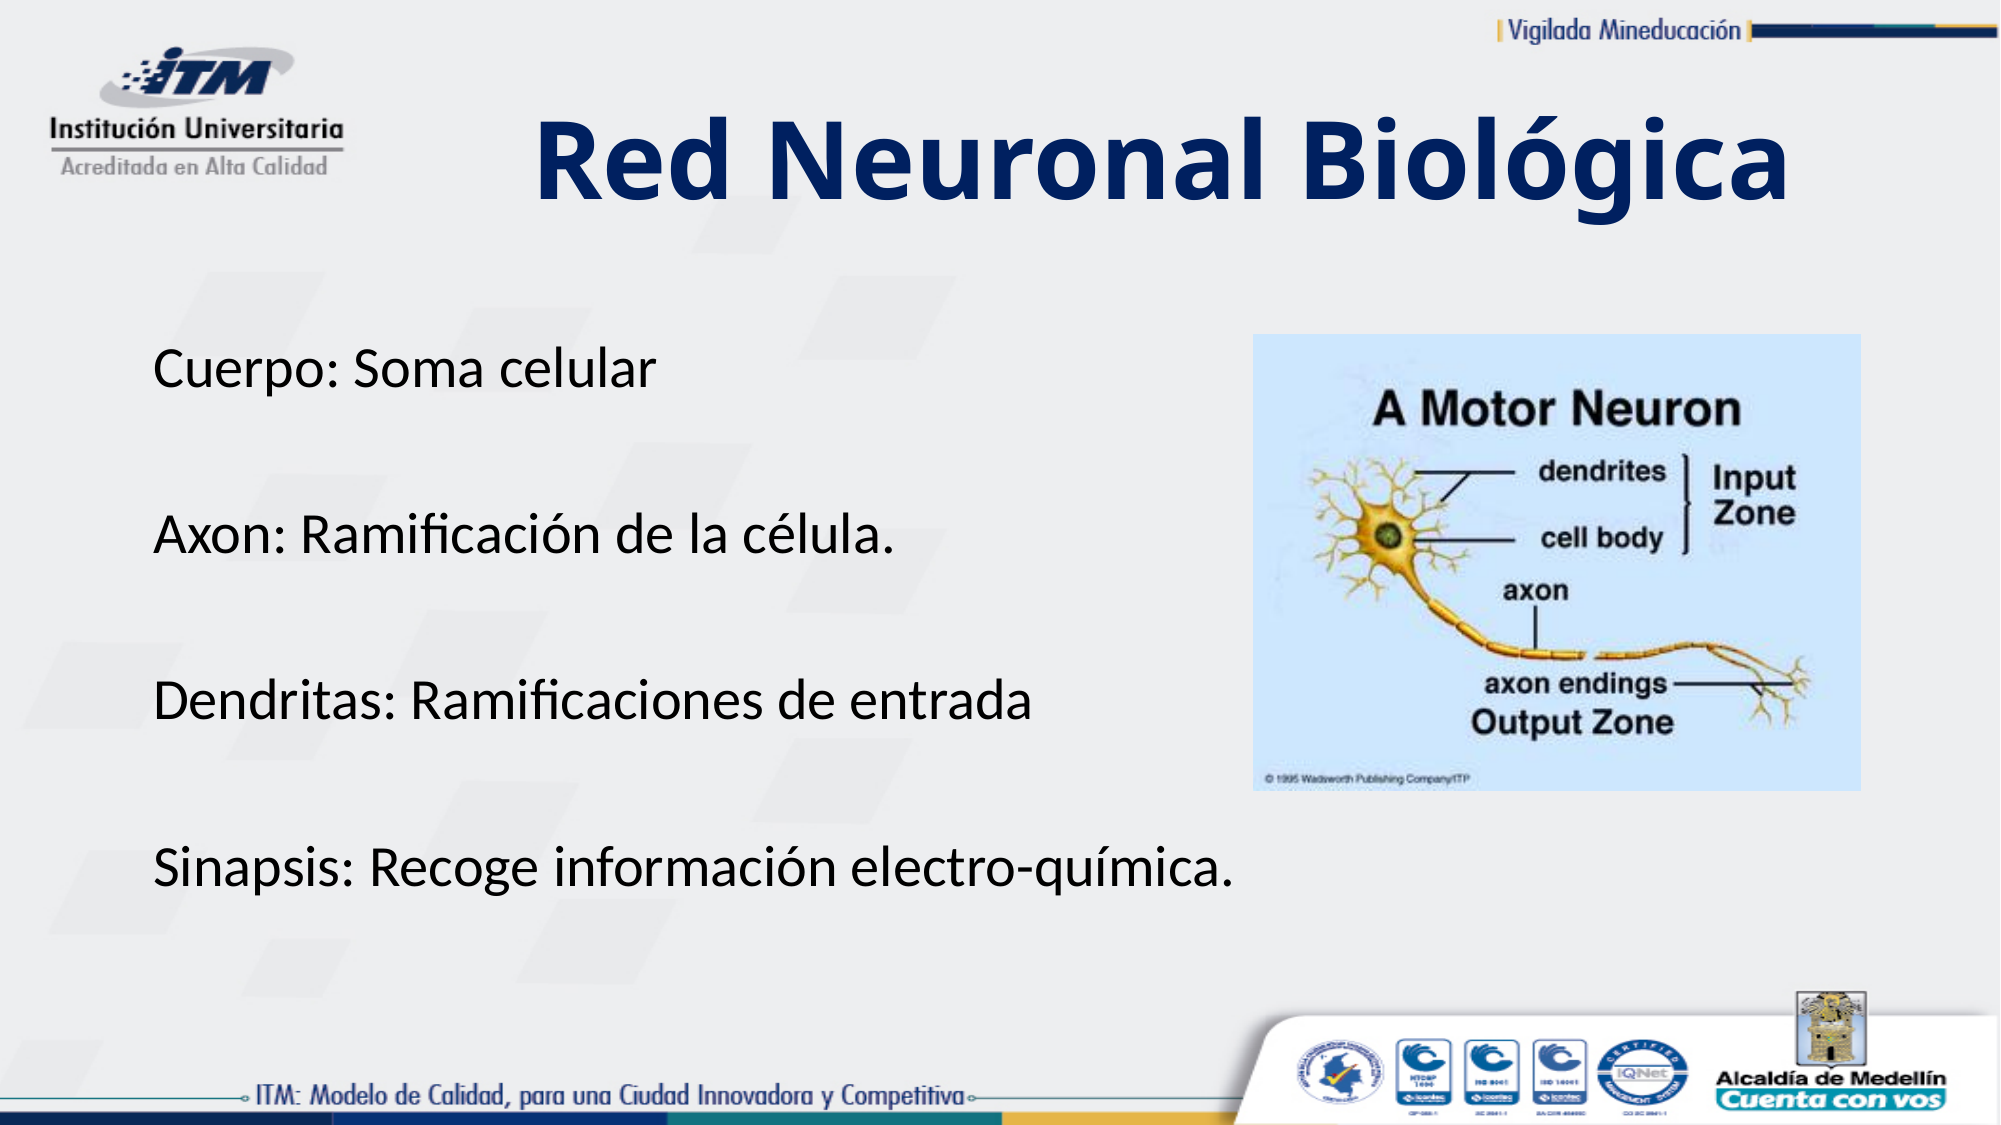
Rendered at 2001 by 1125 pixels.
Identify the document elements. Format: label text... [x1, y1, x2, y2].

picture [0, 0, 2001, 1125]
list Cuerpo: Soma celular Axon: Ramificación de la célula. Dendritas: Ramificaciones de entrada Sinapsis: Recoge información electro-química. [138, 329, 1650, 1038]
title Red Neuronal Biológica [515, 66, 1861, 262]
